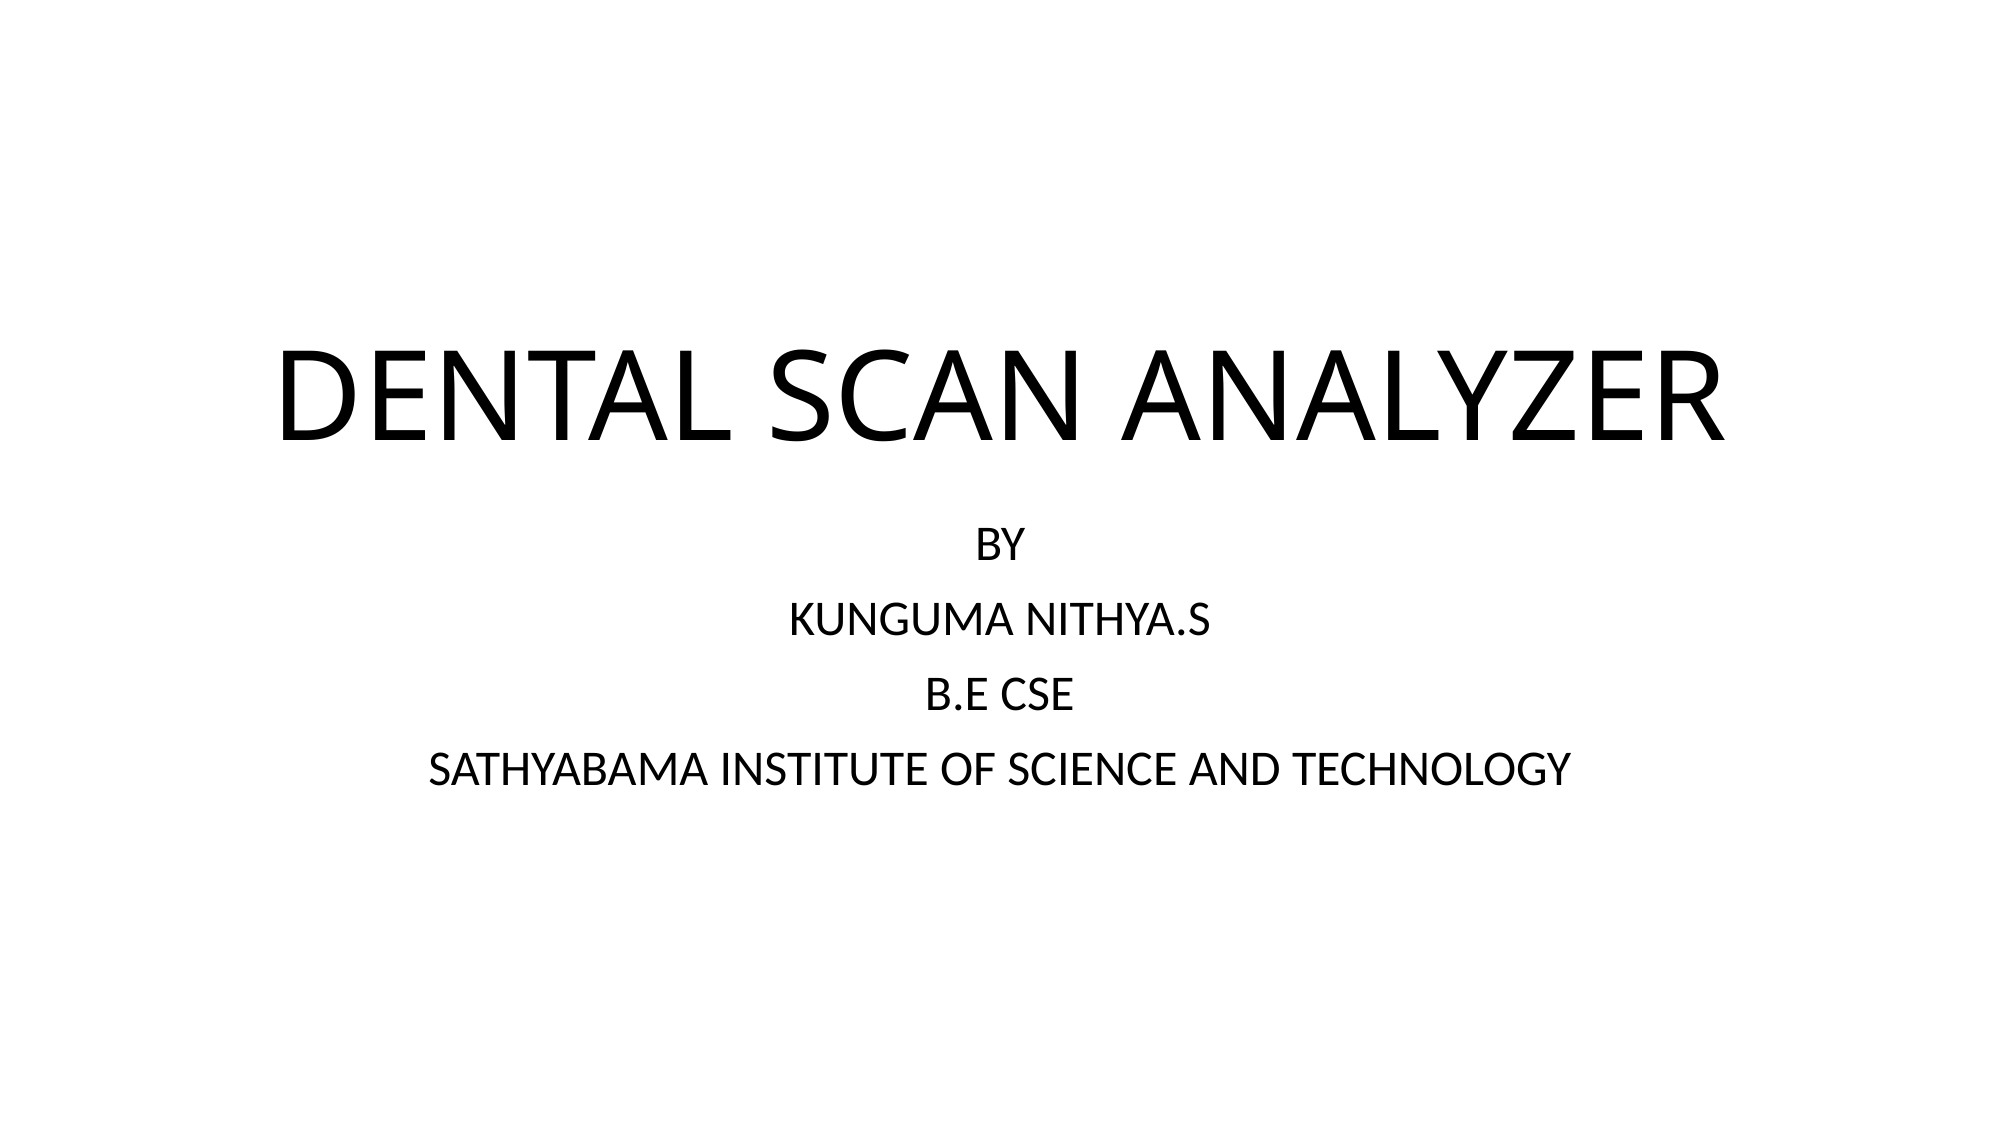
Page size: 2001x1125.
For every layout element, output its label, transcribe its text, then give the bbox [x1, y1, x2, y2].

subtitle BY KUNGUMA NITHYA.S B.E CSE SATHYABAMA INSTITUTE OF SCIENCE AND TECHNOLOGY [249, 510, 1750, 863]
title DENTAL SCAN ANALYZER [249, 184, 1750, 475]
